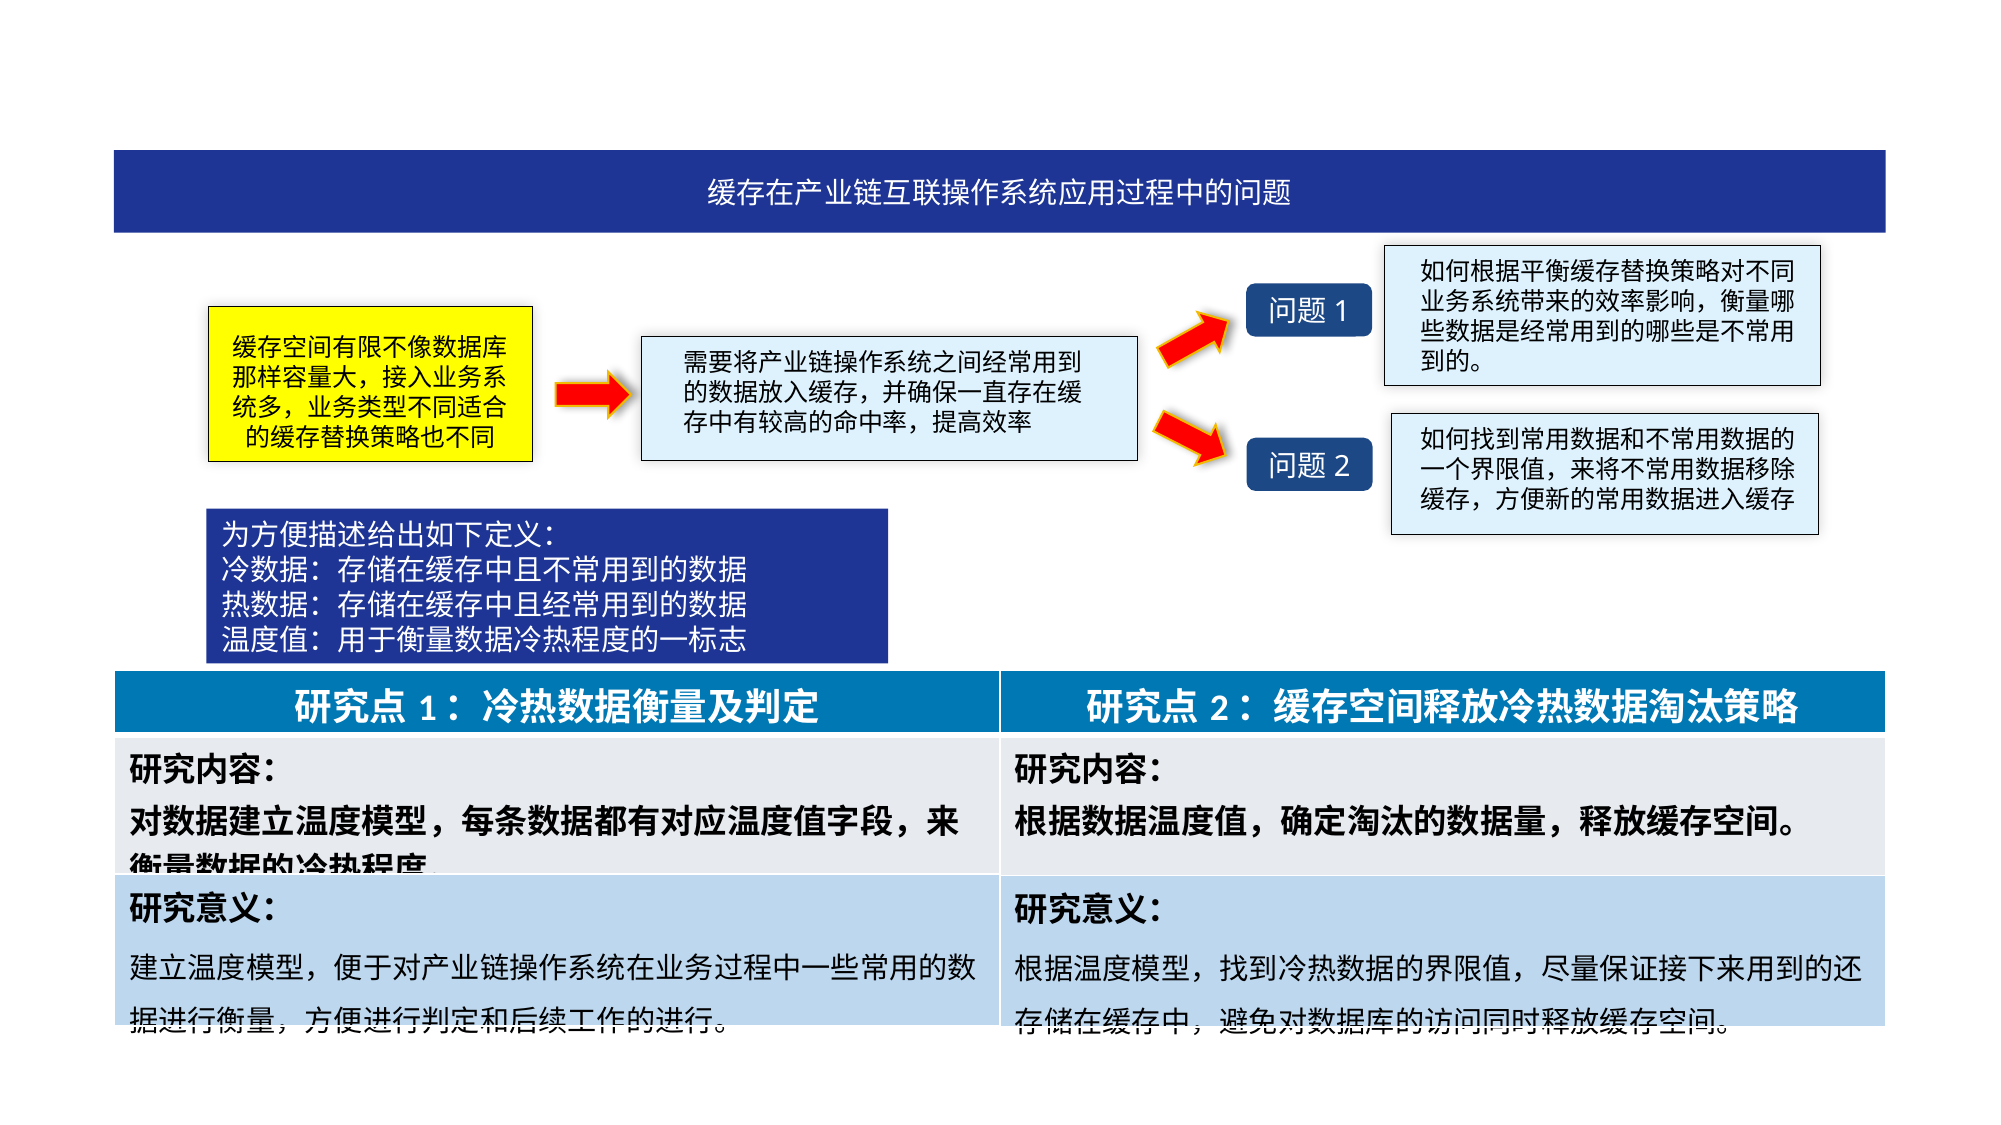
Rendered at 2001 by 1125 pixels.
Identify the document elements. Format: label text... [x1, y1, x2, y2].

text_box 问题2 [1245, 436, 1374, 492]
text_box 问题1 [1245, 282, 1374, 338]
table_header 研究点1：冷热数据衡量及判定 [115, 671, 999, 732]
text_box 为方便描述给出如下定义： 冷数据：存储在缓存中且不常用到的数据 热数据：存储在缓存中且经常用到的数据 温度值：用于衡量数据冷热程度的一标志 [205, 508, 889, 664]
table_header 研究点2：缓存空间释放冷热数据淘汰策略 [1001, 671, 1885, 732]
text_box [554, 369, 633, 420]
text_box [1390, 413, 1822, 535]
table_cell 研究内容： 根据数据温度值，确定淘汰的数据量，释放缓存空间。 [1001, 738, 1885, 875]
table_cell 研究意义： 根据温度模型，找到冷热数据的界限值，尽量保证接下来用到的还存储在缓存中，避免对数据库的访问同时释放缓存空间。 [1001, 876, 1885, 1026]
text_box 缓存在产业链互联操作系统应用过程中的问题 [113, 149, 1887, 234]
table_cell 研究内容： 对数据建立温度模型，每条数据都有对应温度值字段，来衡量数据的冷热程度。 [115, 738, 999, 873]
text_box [641, 336, 1139, 477]
text_box [1151, 409, 1227, 467]
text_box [207, 306, 534, 462]
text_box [1383, 244, 1827, 387]
table_cell 研究意义： 建立温度模型，便于对产业链操作系统在业务过程中一些常用的数据进行衡量，方便进行判定和后续工作的进行。 [115, 875, 999, 1025]
text_box [1155, 310, 1230, 369]
